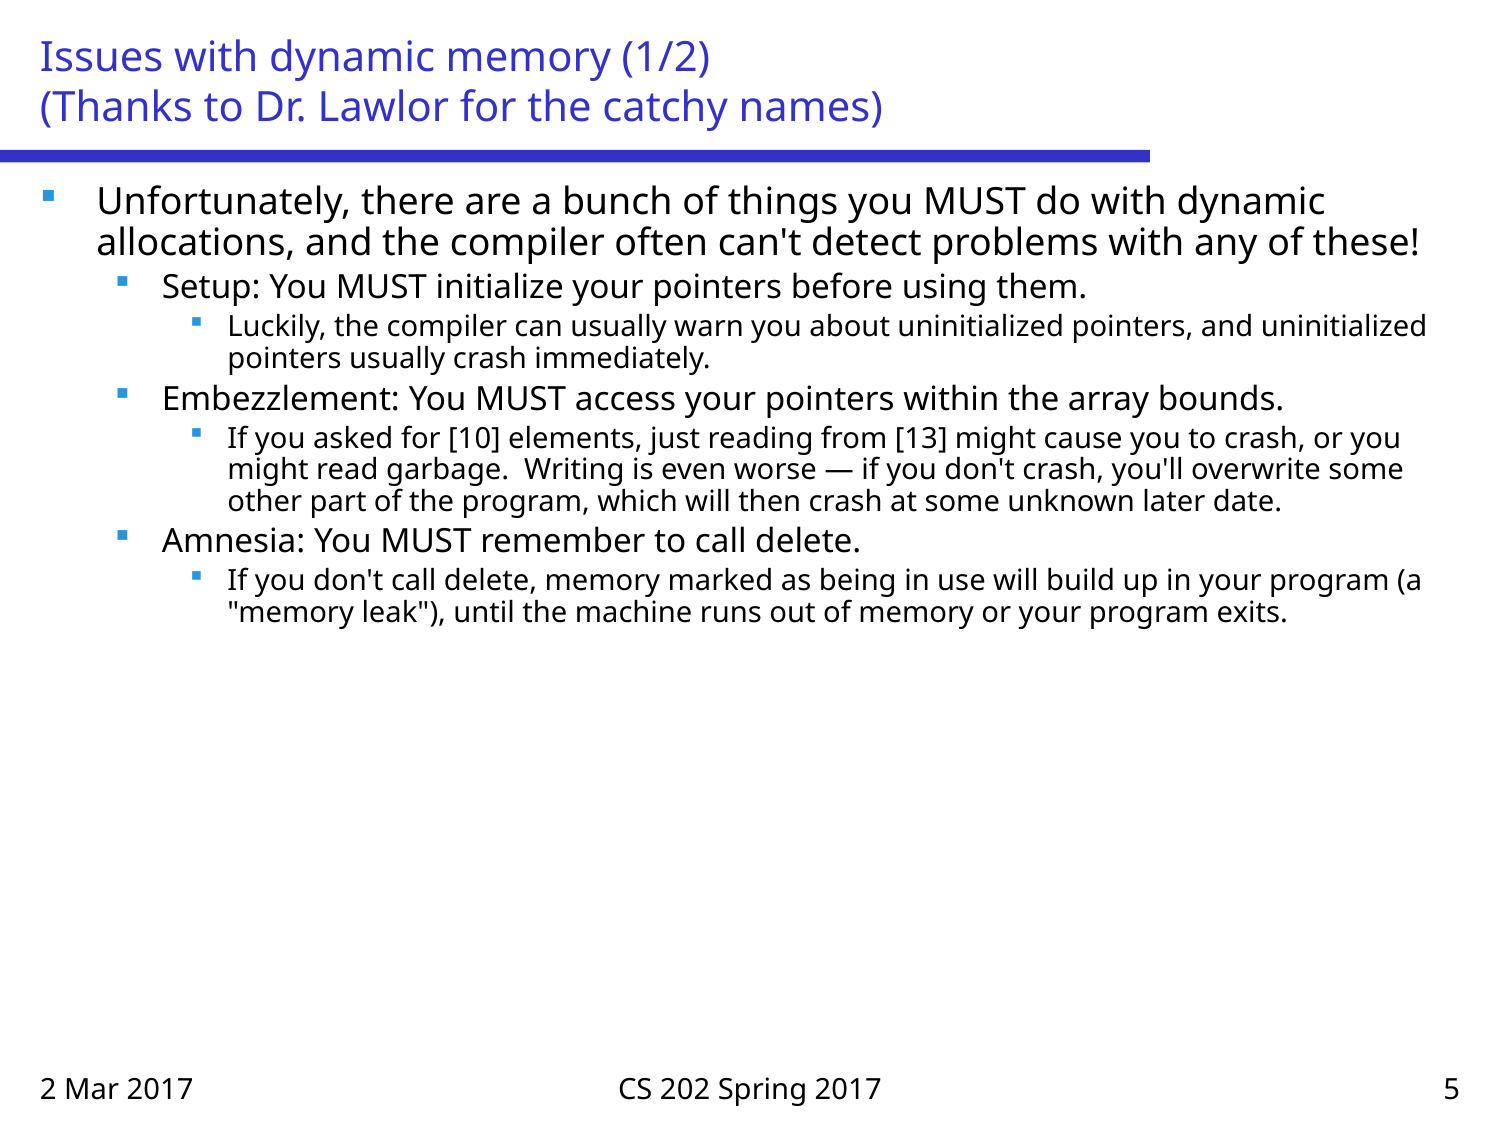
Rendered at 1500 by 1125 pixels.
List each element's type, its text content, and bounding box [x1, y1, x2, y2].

title Issues with dynamic memory (1/2) (Thanks to Dr. Lawlor for the catchy names) [24, 24, 1475, 138]
list Unfortunately, there are a bunch of things you MUST do with dynamic allocations, and the compiler often can't detect problems with any of these! Setup: You MUST initialize your pointers before using them. Luckily, the compiler can usually warn you about uninitialized pointers, and uninitialized pointers usually crash immediately. Embezzlement: You MUST access your pointers within the array bounds. If you asked for [10] elements, just reading from [13] might cause you to crash, or you might read garbage. Writing is even worse — if you don't crash, you'll overwrite some other part of the program, which will then crash at some unknown later date. Amnesia: You MUST remember to call delete. If you don't call delete, memory marked as being in use will build up in your program (a "memory leak"), until the machine runs out of memory or your program exits. [24, 174, 1475, 1050]
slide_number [24, 1062, 375, 1113]
slide_number 5 [1125, 1062, 1475, 1113]
footer CS 202 Spring 2017 [387, 1062, 1113, 1113]
